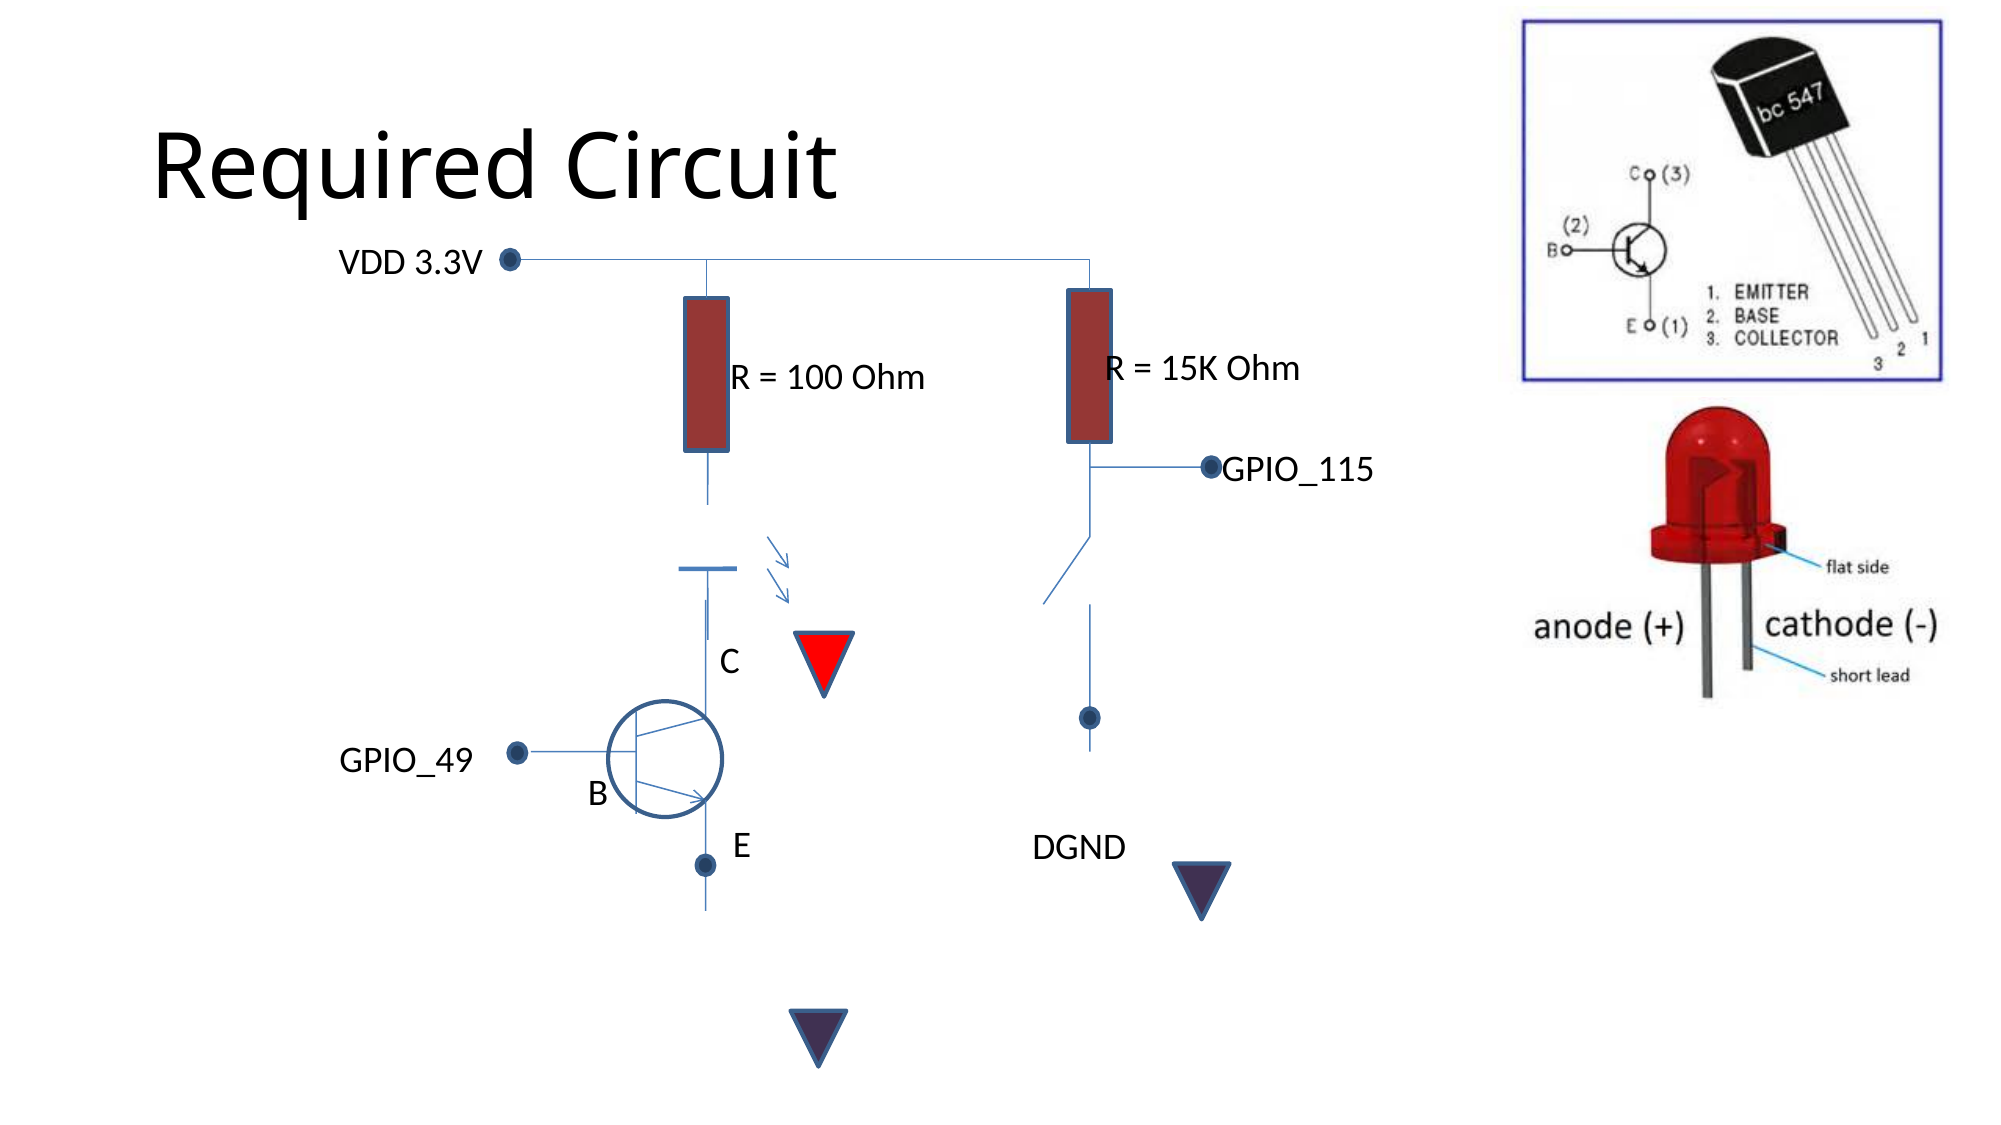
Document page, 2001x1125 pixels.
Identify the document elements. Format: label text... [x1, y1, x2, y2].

text_box [499, 247, 522, 272]
text_box [1078, 706, 1101, 730]
text_box [766, 536, 789, 569]
text_box [1171, 861, 1232, 922]
text_box [513, 741, 529, 765]
text_box B [573, 760, 629, 821]
text_box [793, 630, 856, 699]
text_box R = 15K Ohm [1089, 335, 1375, 396]
picture [1498, 397, 1968, 709]
text_box [1200, 456, 1206, 478]
text_box Required Circuit [135, 59, 1493, 278]
text_box C [705, 628, 761, 689]
text_box [1066, 288, 1113, 444]
text_box GPIO_49 [324, 727, 513, 787]
text_box GPIO_115 [1206, 436, 1419, 497]
text_box [788, 1008, 849, 1069]
picture [1498, 6, 1968, 396]
text_box DGND [1017, 814, 1162, 875]
text_box E [718, 812, 772, 872]
text_box [605, 699, 725, 820]
text_box [766, 568, 789, 604]
text_box [683, 296, 730, 453]
text_box VDD 3.3V [323, 229, 535, 290]
text_box [1042, 536, 1091, 605]
text_box [694, 853, 717, 877]
text_box R = 100 Ohm [715, 344, 1000, 405]
